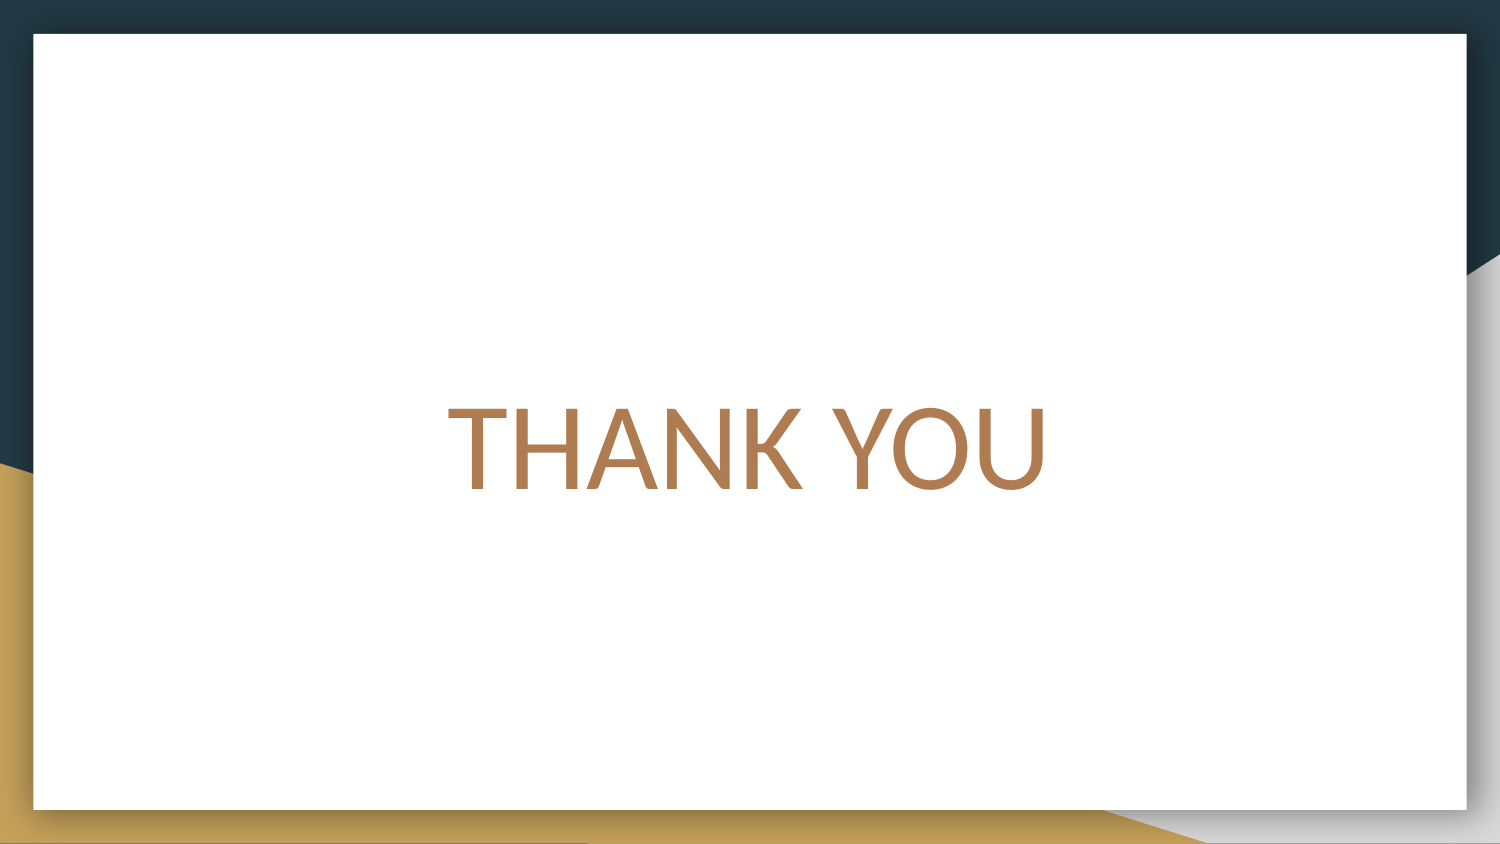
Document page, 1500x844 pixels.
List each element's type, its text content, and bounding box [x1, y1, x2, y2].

list THANK YOU [134, 326, 1366, 729]
